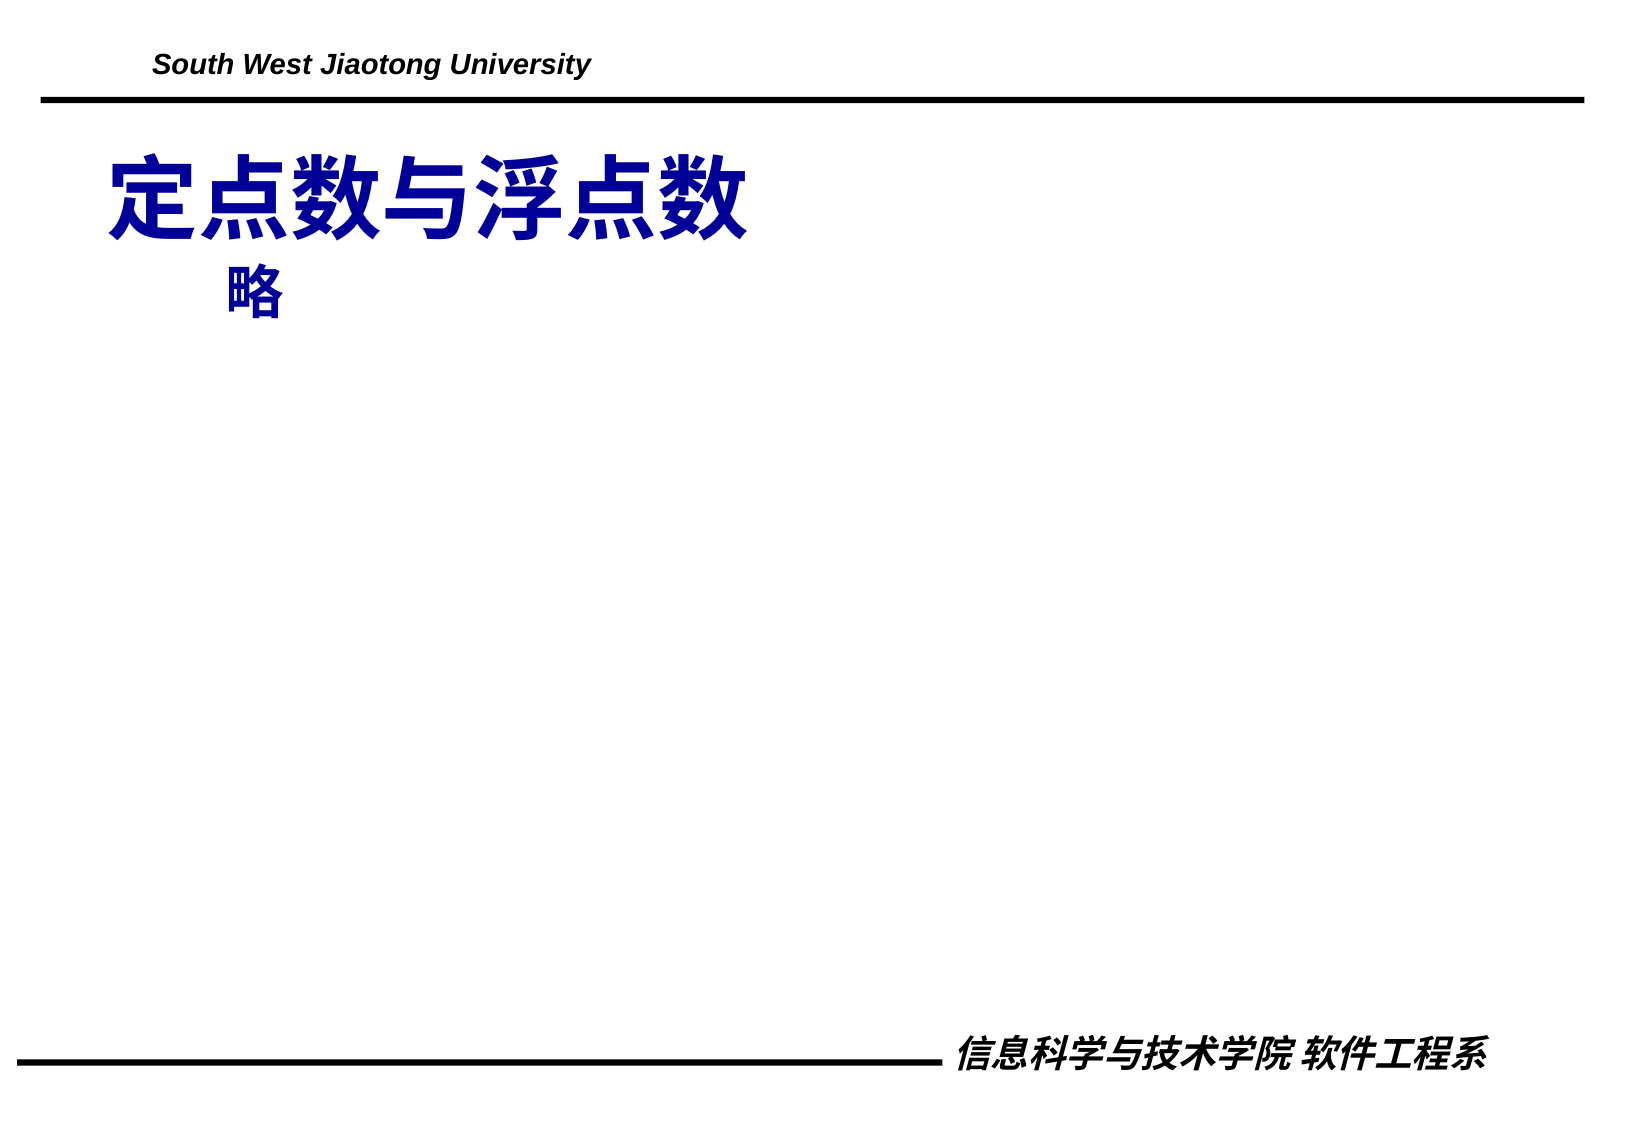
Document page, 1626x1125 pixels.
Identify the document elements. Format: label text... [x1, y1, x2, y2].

list 略 [135, 247, 1517, 430]
title 定点数与浮点数 [91, 101, 1474, 290]
